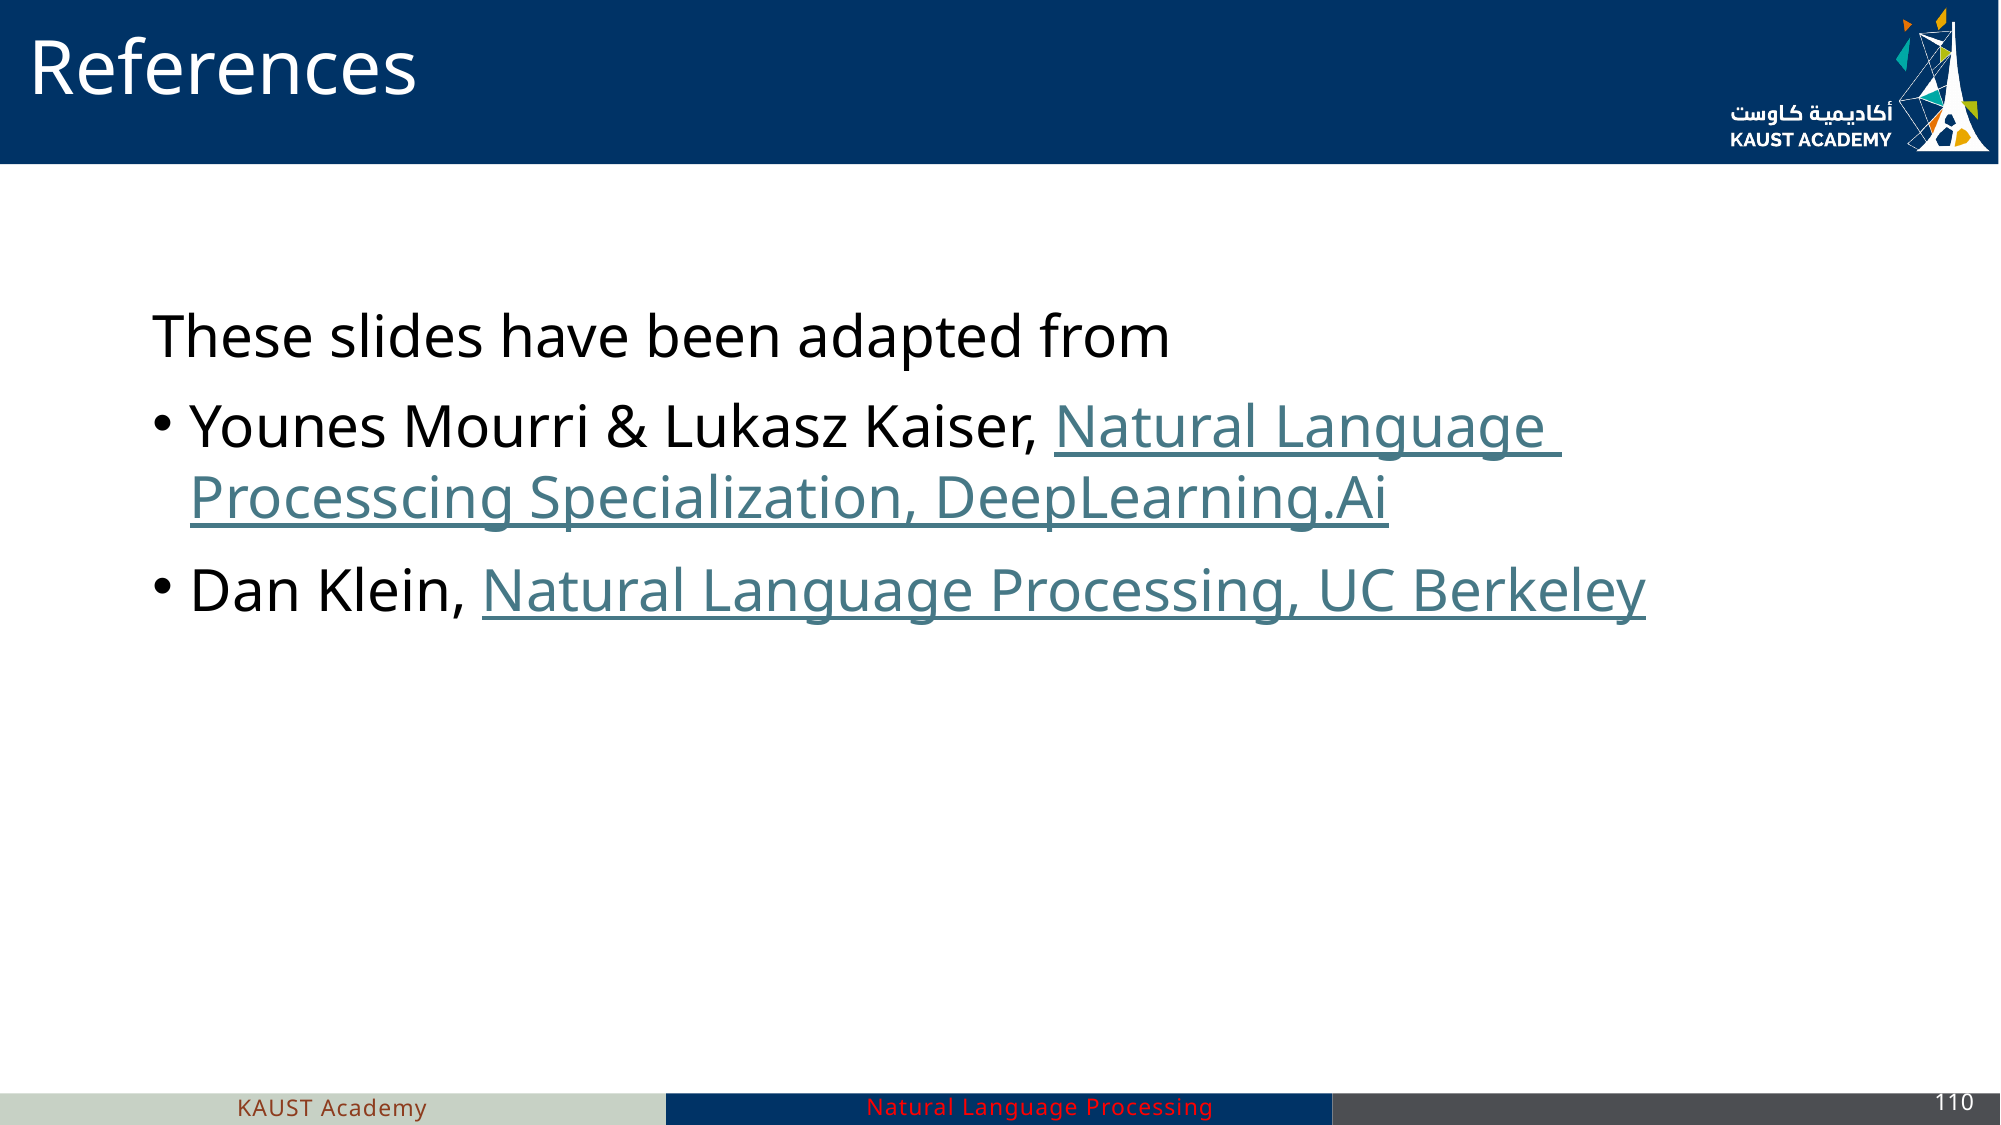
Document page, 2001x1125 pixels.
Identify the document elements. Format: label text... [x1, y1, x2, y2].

list These slides have been adapted from Younes Mourri & Lukasz Kaiser, Natural Language Processcing Specialization, DeepLearning.Ai Dan Klein, Natural Language Processing, UC Berkeley [137, 299, 1863, 1014]
title References [14, 22, 1725, 132]
picture [1721, 0, 2000, 159]
